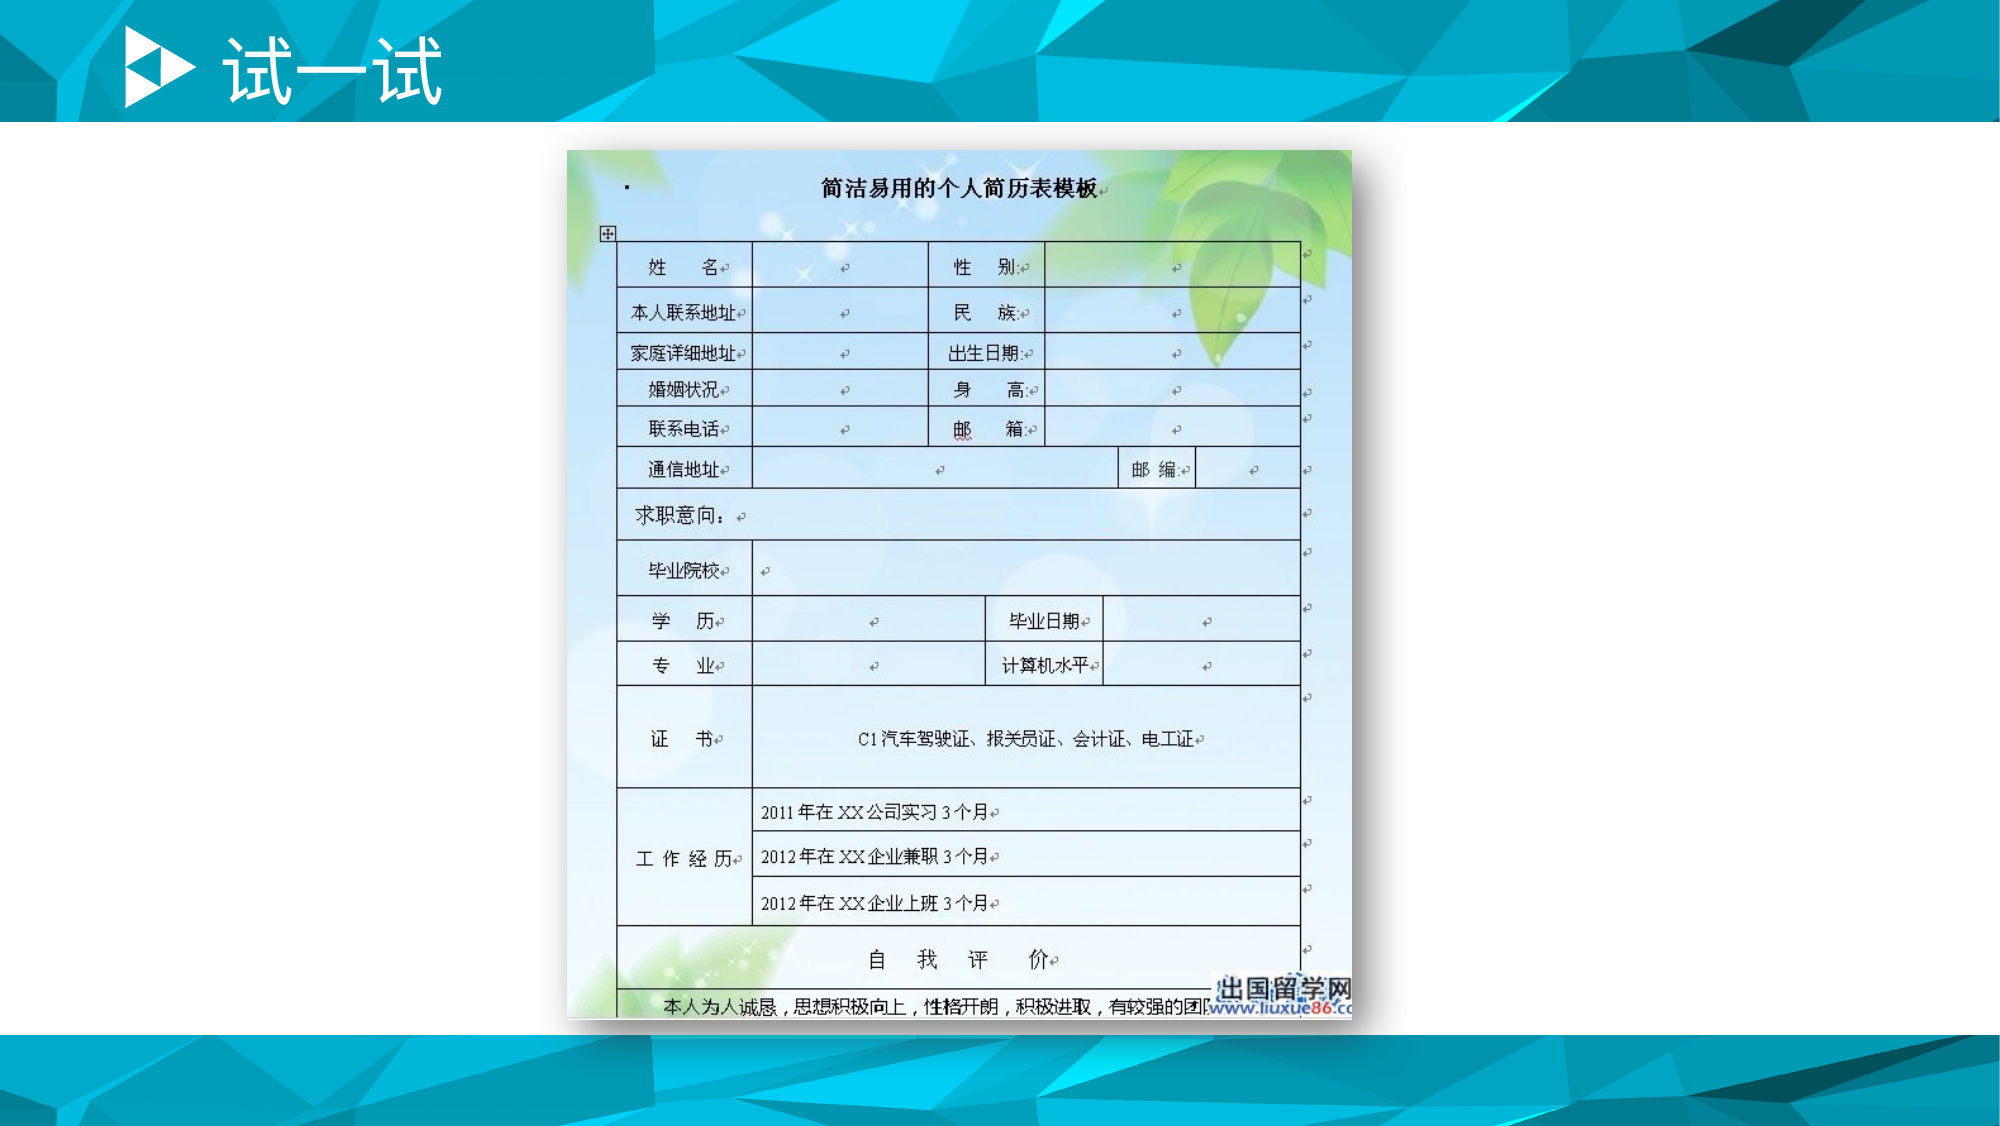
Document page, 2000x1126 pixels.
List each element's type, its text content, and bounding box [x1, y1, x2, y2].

picture [0, 0, 2000, 122]
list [567, 150, 1352, 1020]
picture [0, 1035, 2000, 1126]
title 试一试 [201, 24, 1927, 127]
